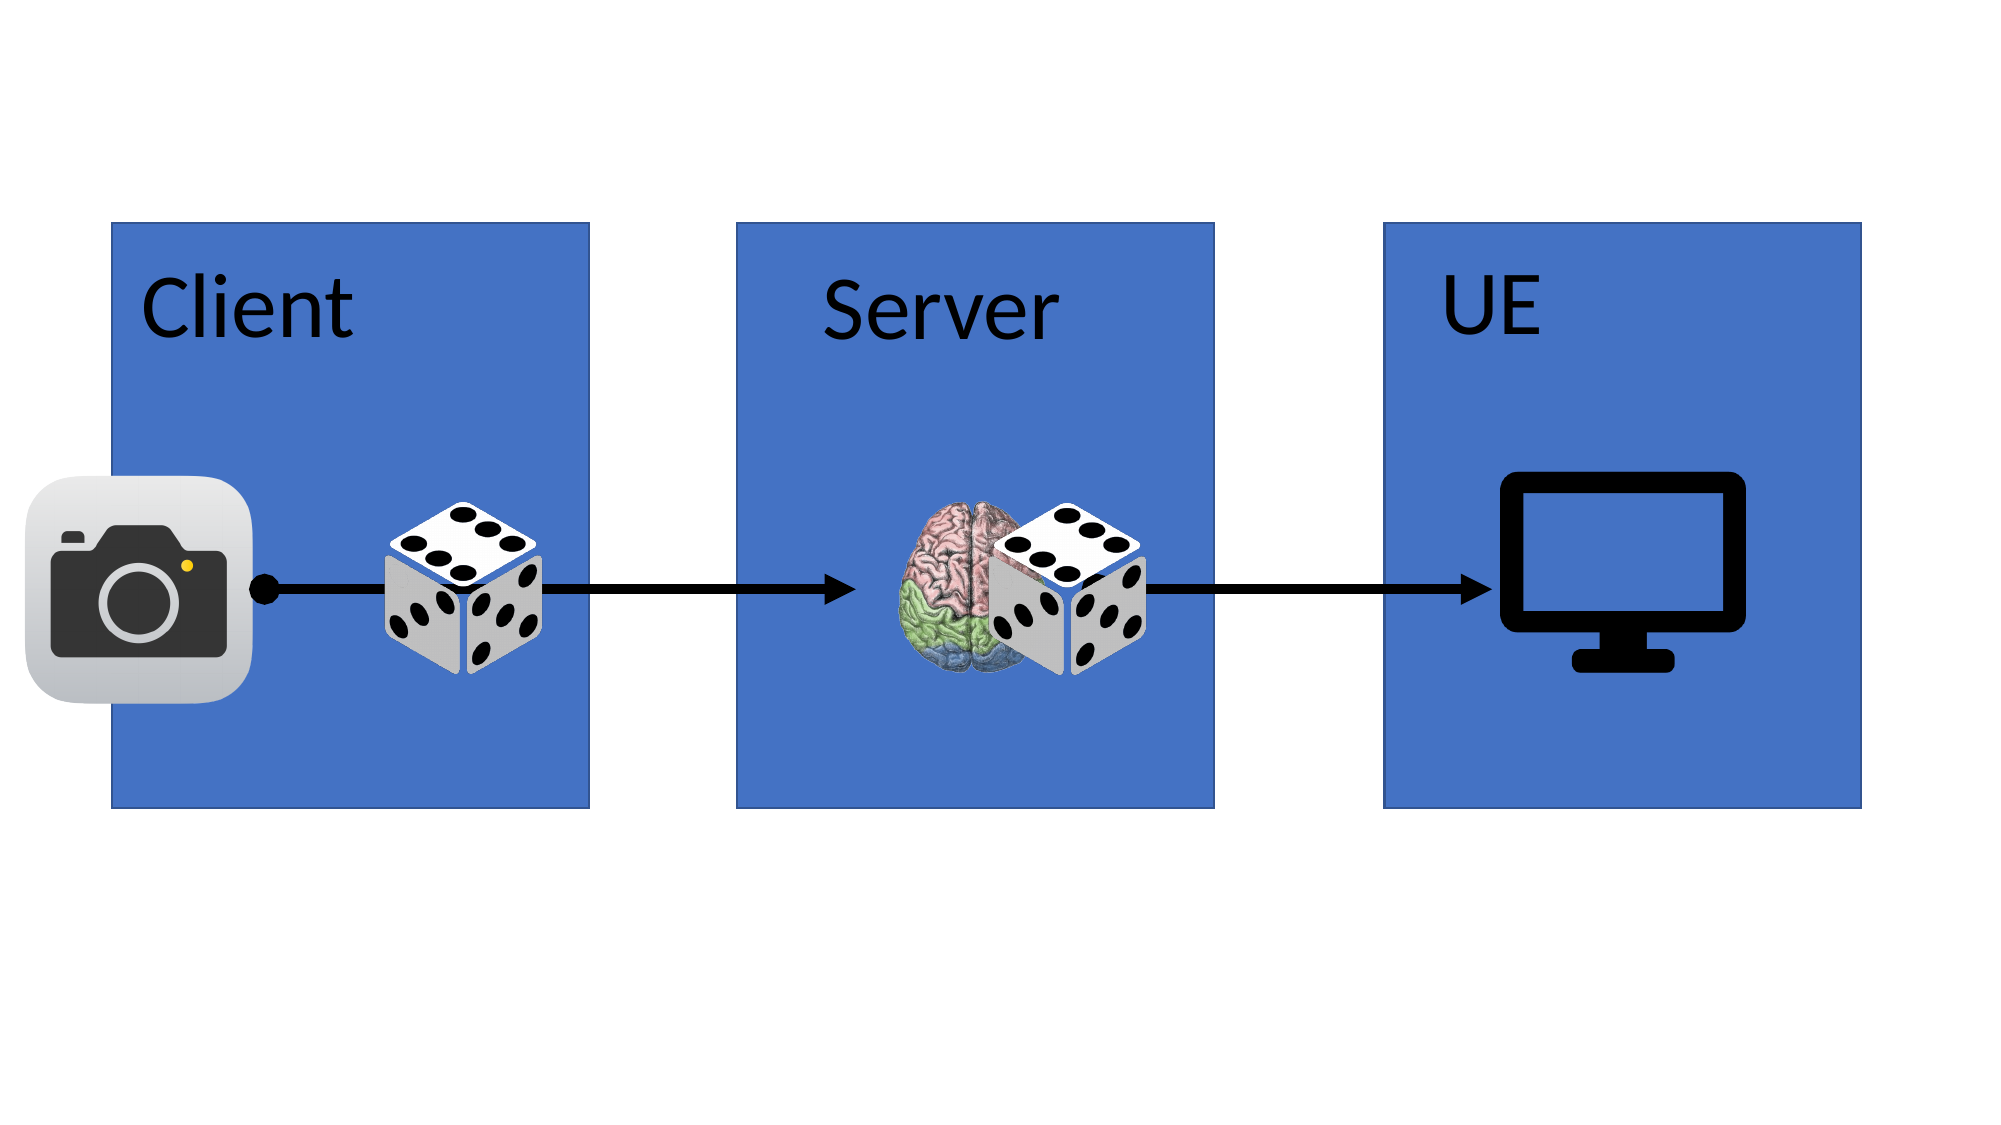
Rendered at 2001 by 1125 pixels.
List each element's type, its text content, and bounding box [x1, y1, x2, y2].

picture [357, 483, 569, 695]
picture [1500, 449, 1746, 695]
text_box Server [808, 240, 1098, 365]
text_box [1383, 222, 1862, 809]
picture [888, 484, 1173, 696]
picture [12, 463, 265, 716]
text_box Client [126, 238, 416, 364]
text_box [736, 222, 1215, 809]
text_box [111, 222, 590, 584]
text_box [111, 594, 590, 809]
text_box UE [1425, 235, 1715, 361]
